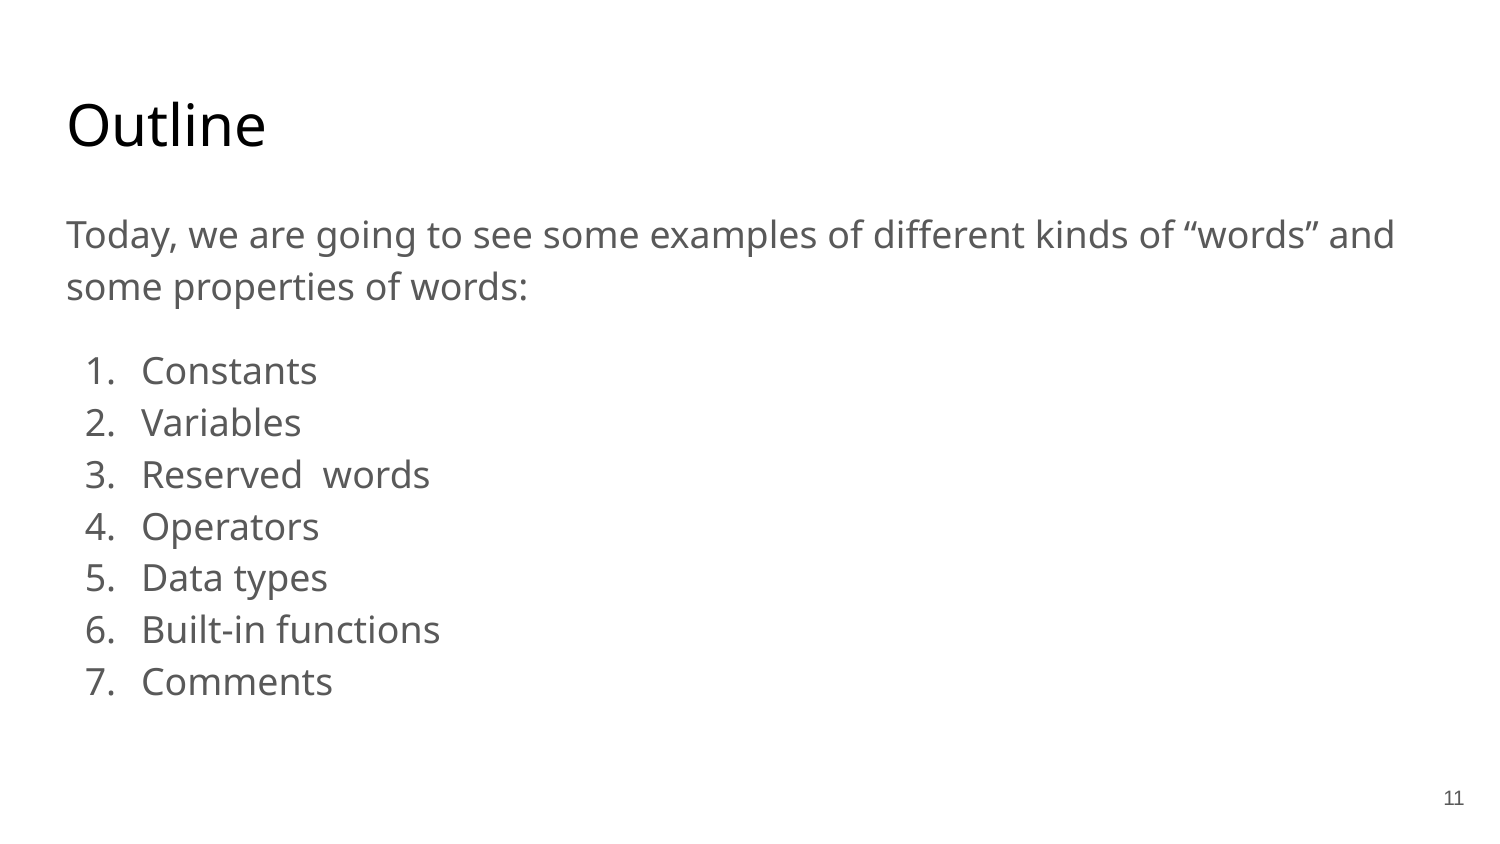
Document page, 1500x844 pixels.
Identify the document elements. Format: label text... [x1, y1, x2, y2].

title Outline [51, 72, 1449, 167]
list Today, we are going to see some examples of different kinds of “words” and some properties of words: Constants Variables Reserved words Operators Data types Built-in functions Comments [51, 189, 1449, 750]
slide_number 11 [1389, 764, 1480, 830]
